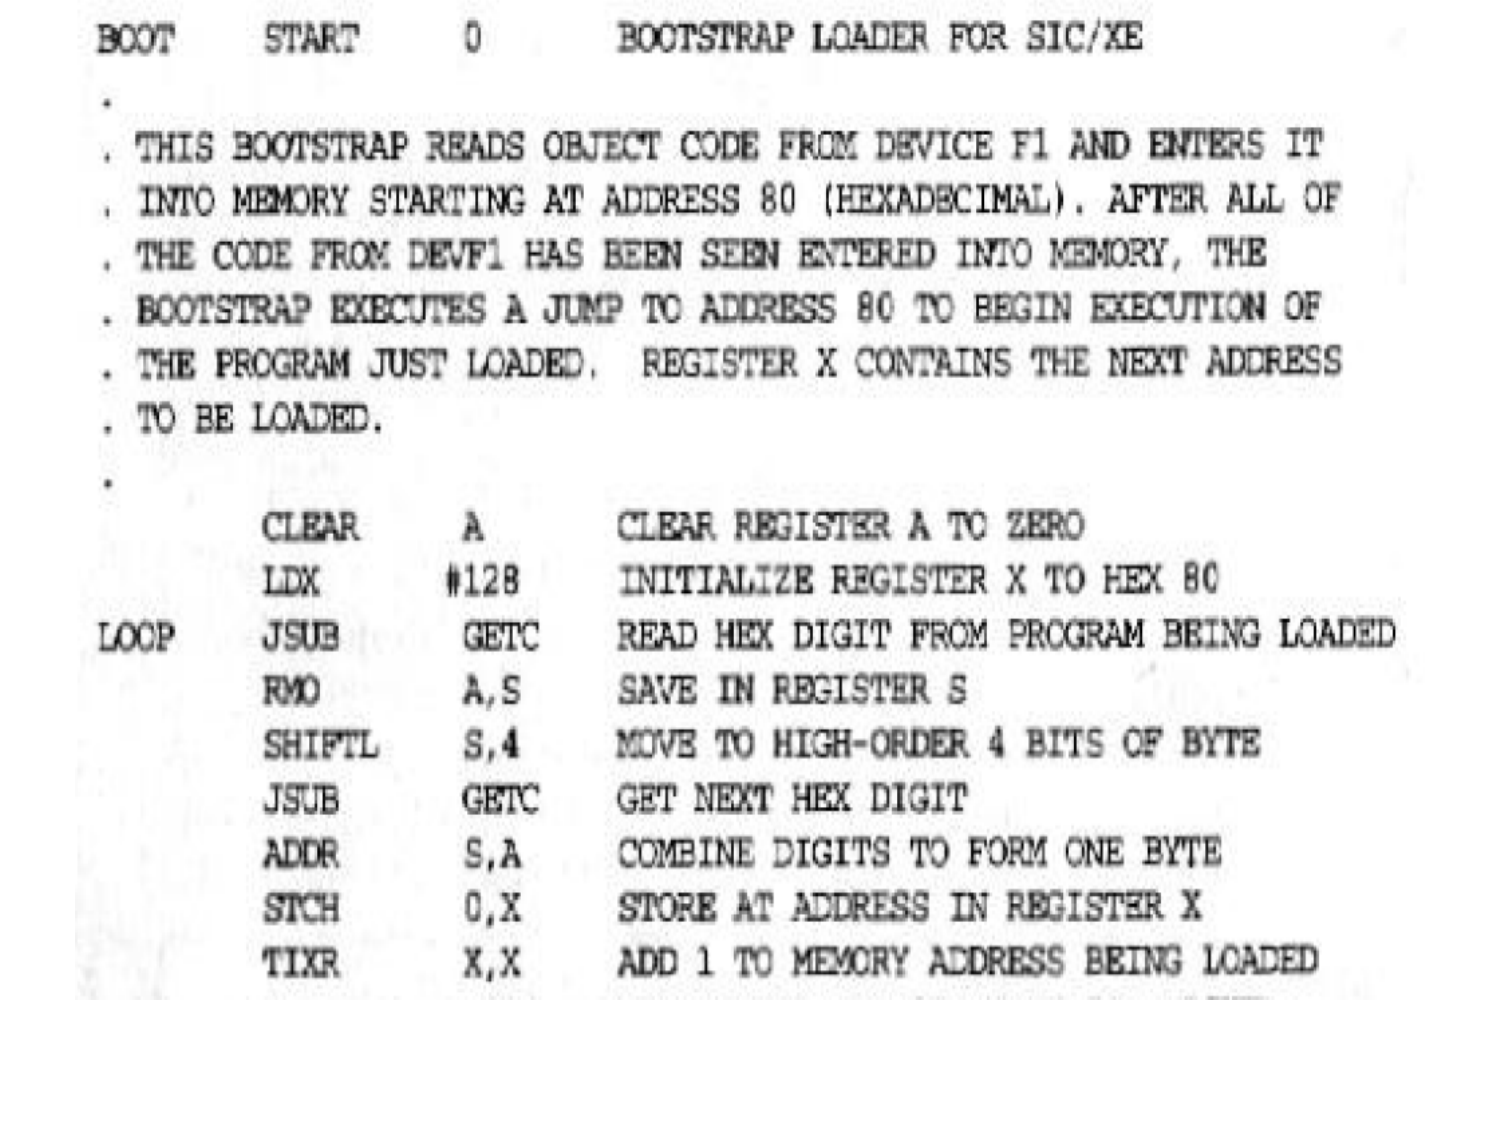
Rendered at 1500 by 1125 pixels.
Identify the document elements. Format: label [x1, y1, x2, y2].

list [74, 0, 1426, 1001]
